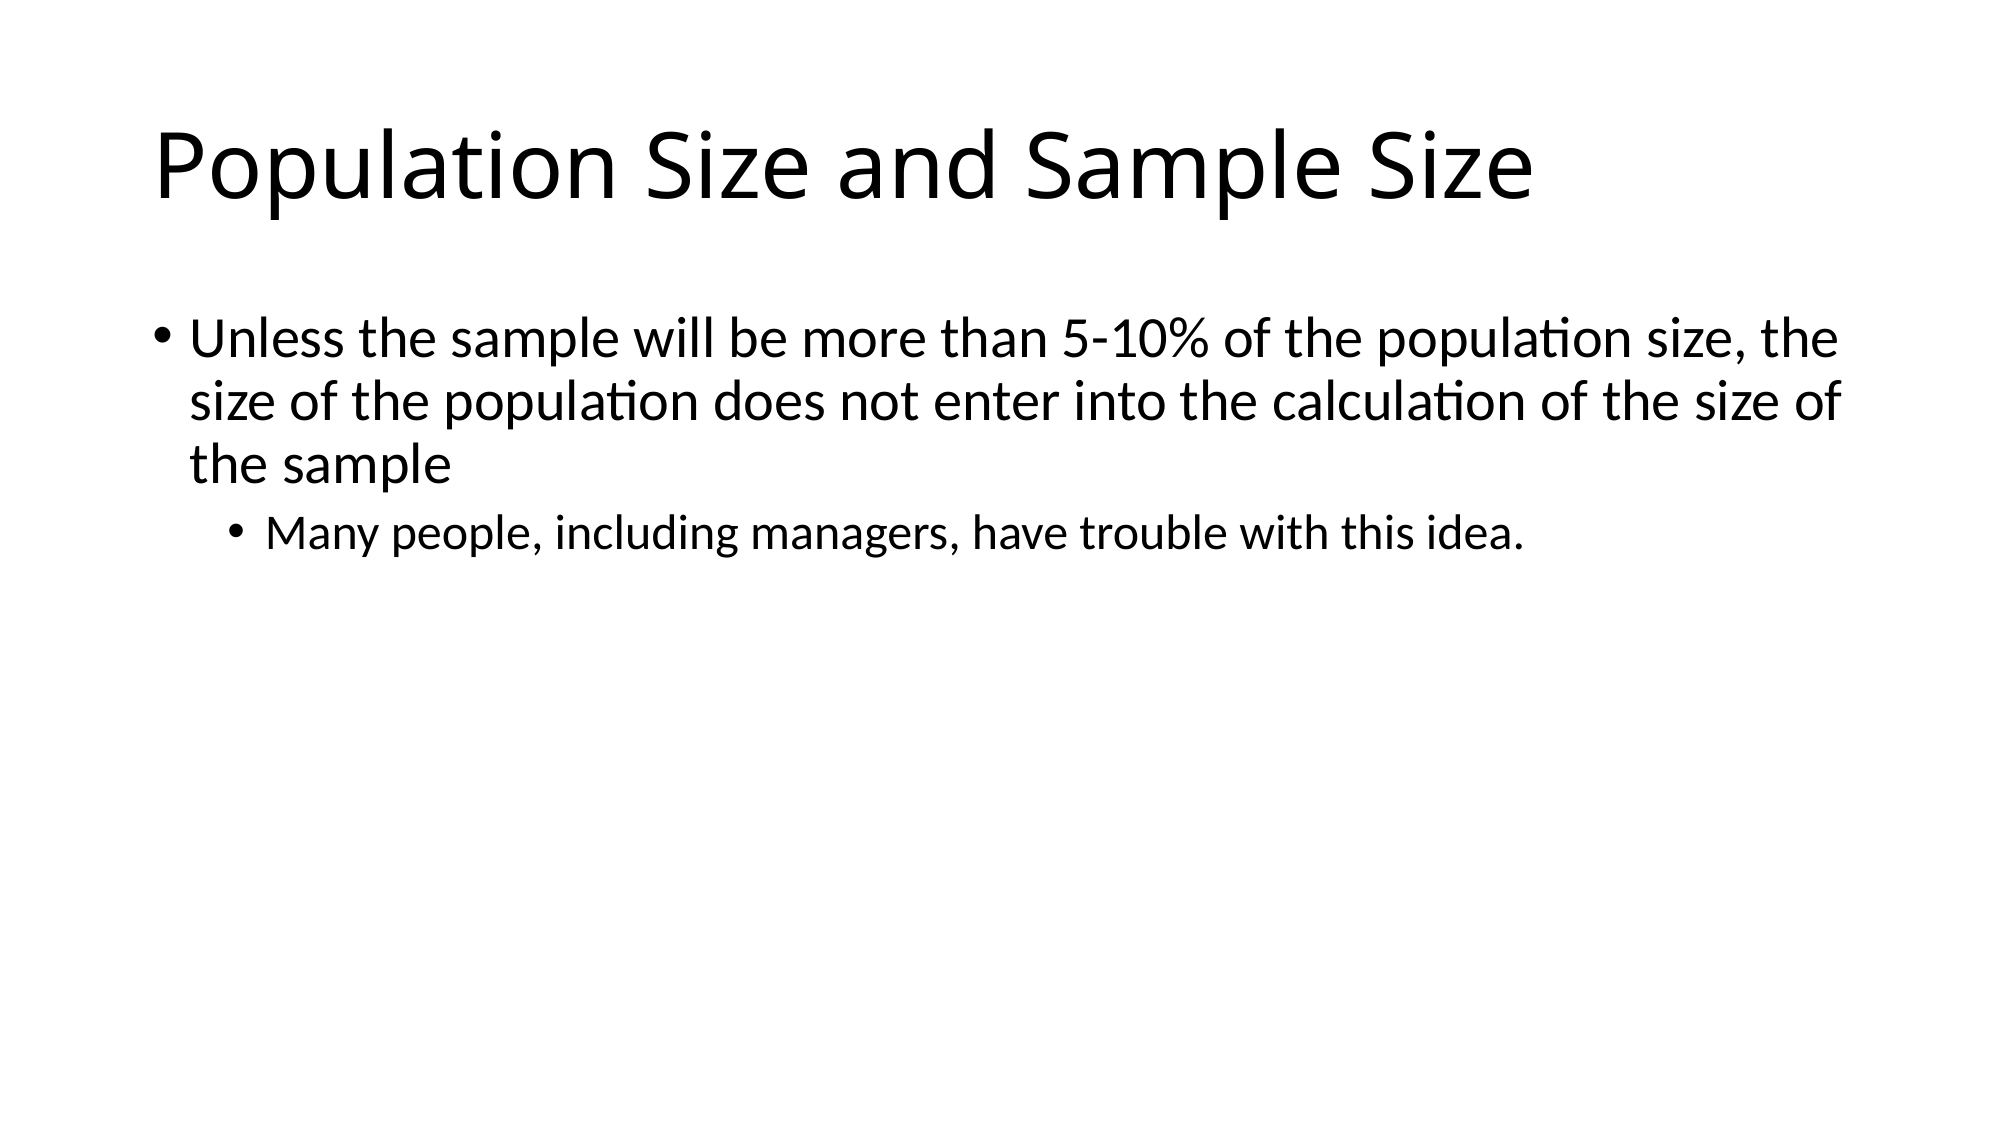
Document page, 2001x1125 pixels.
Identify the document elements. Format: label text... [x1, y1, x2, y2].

list Unless the sample will be more than 5-10% of the population size, the size of the population does not enter into the calculation of the size of the sample Many people, including managers, have trouble with this idea. [137, 299, 1863, 1014]
title Population Size and Sample Size [137, 59, 1863, 278]
